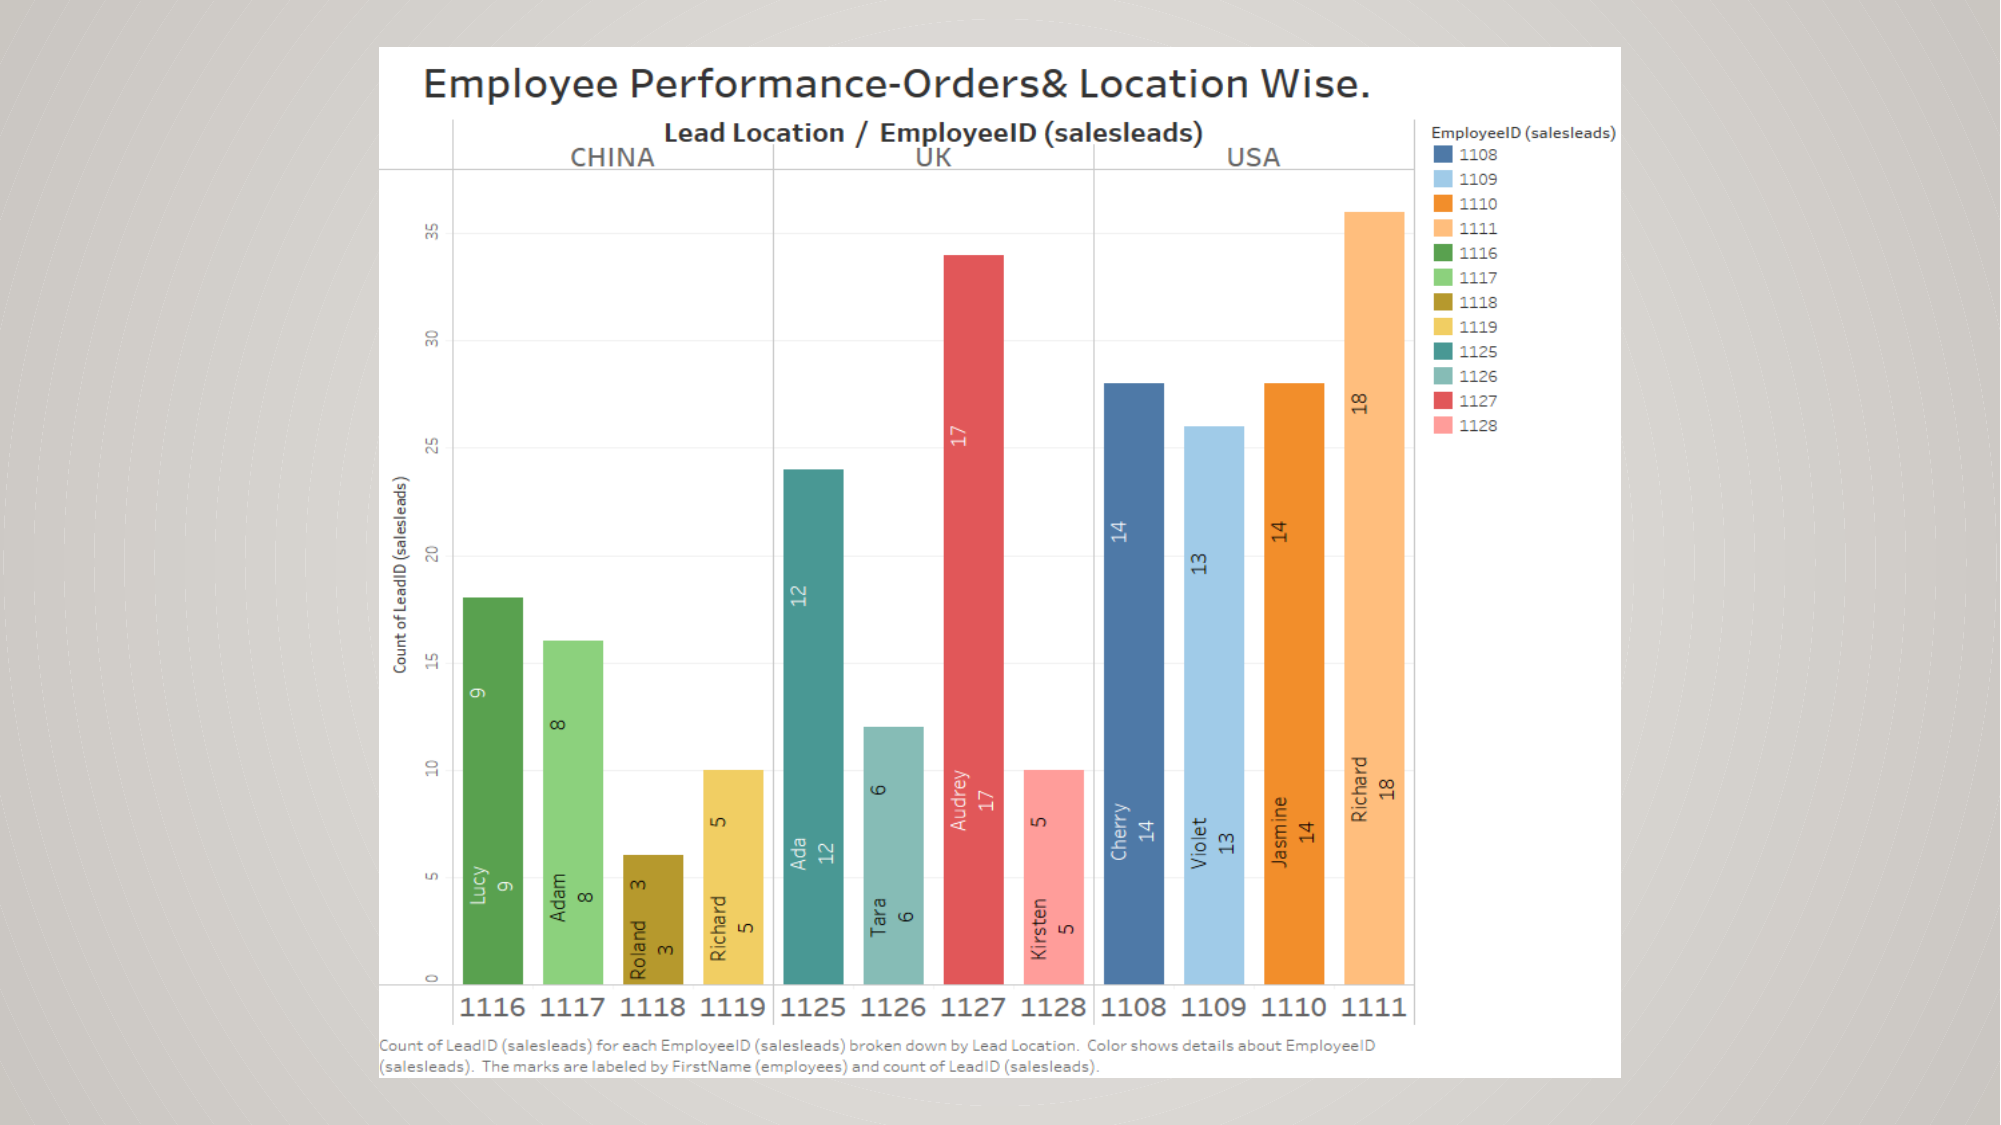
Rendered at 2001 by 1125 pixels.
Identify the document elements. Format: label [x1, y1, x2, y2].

picture [379, 46, 1621, 1079]
